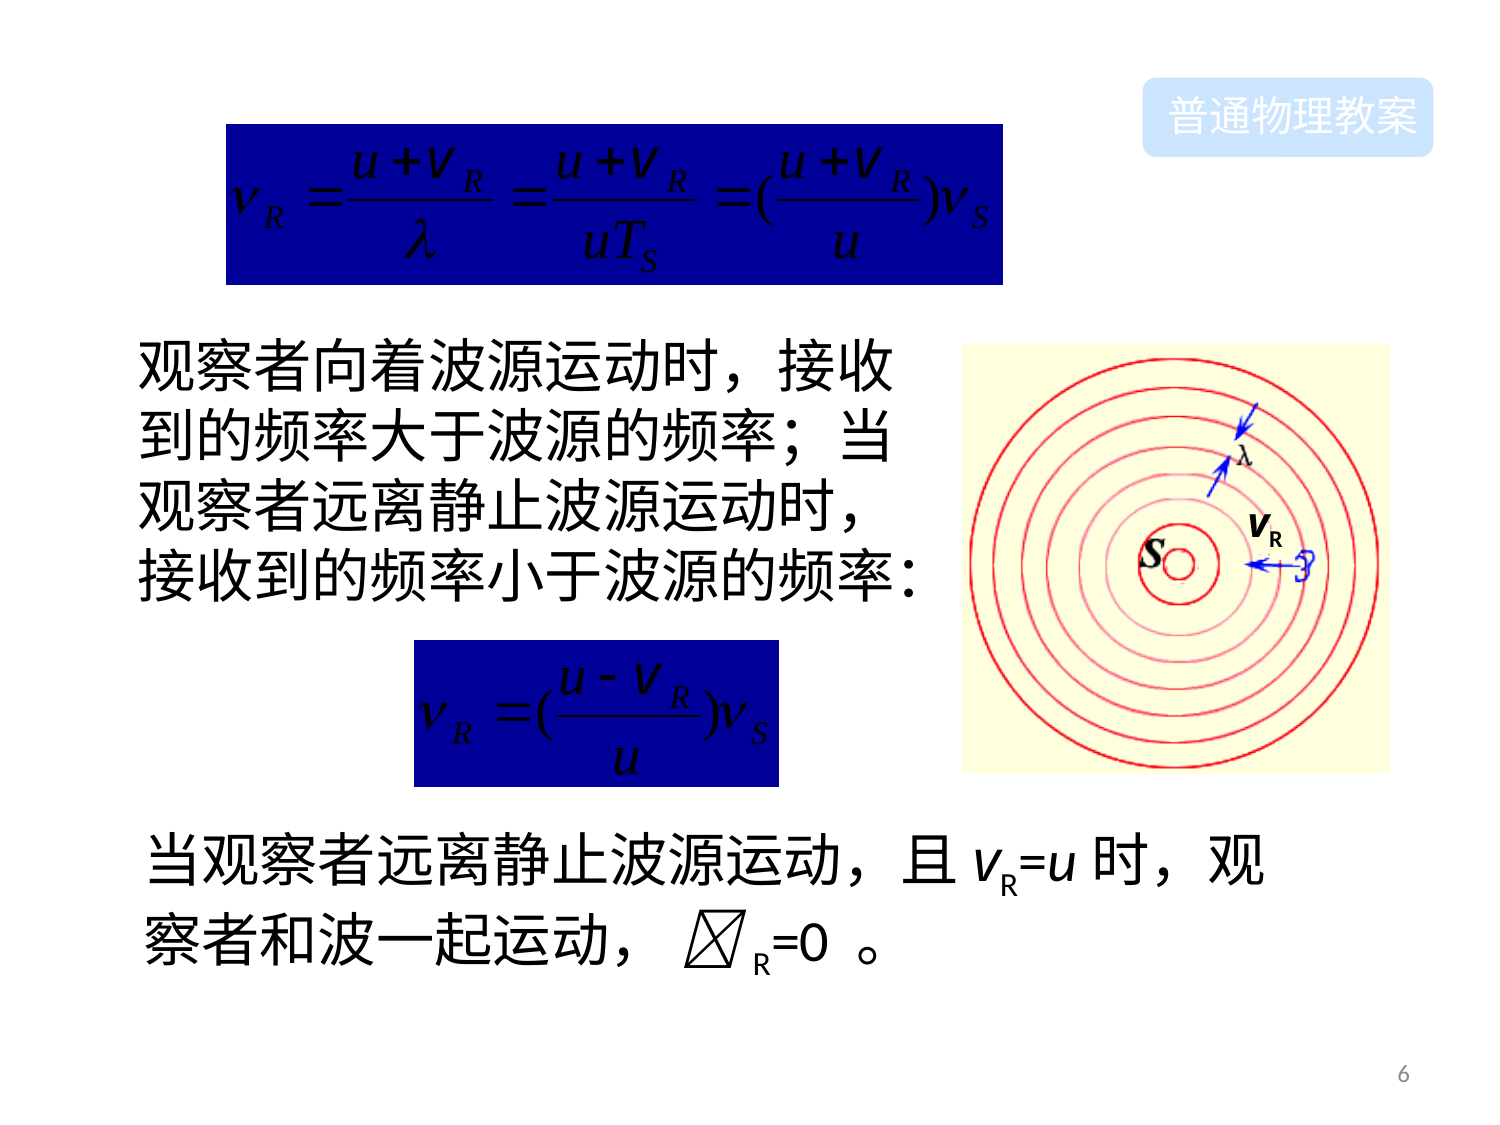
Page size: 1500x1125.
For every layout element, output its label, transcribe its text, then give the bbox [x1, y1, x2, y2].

slide_number 6 [1074, 1042, 1425, 1103]
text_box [1142, 77, 1459, 158]
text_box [225, 124, 1003, 286]
text_box 观察者向着波源运动时，接收到的频率大于波源的频率；当观察者远离静止波源运动时，接收到的频率小于波源的频率： [122, 321, 945, 617]
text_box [961, 343, 1391, 775]
text_box 当观察者远离静止波源运动，且vR=u时，观察者和波一起运动， R=0 。 [128, 815, 1337, 990]
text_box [414, 639, 780, 788]
